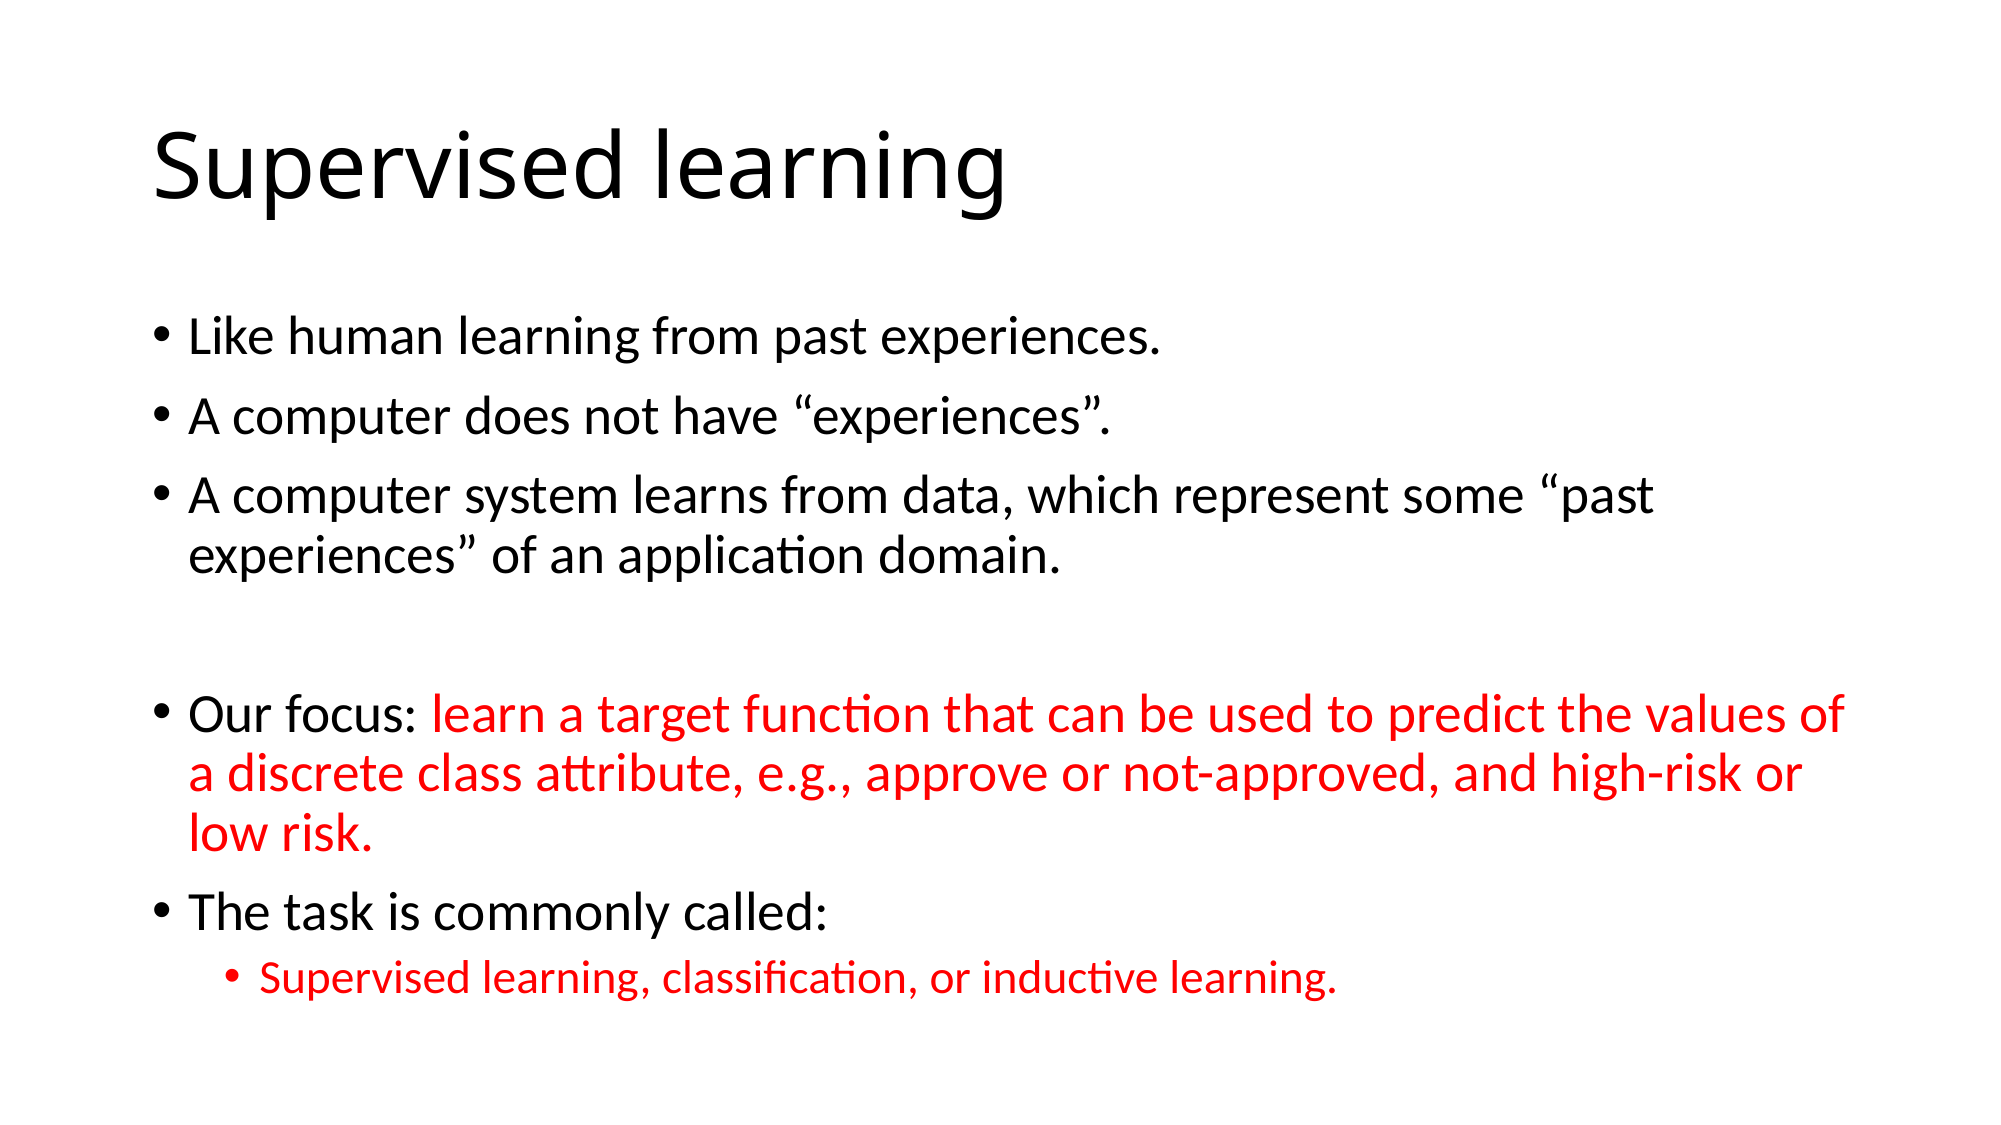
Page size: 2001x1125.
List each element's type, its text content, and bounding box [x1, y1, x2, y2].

list Like human learning from past experiences. A computer does not have “experiences”. A computer system learns from data, which represent some “past experiences” of an application domain. Our focus: learn a target function that can be used to predict the values of a discrete class attribute, e.g., approve or not-approved, and high-risk or low risk. The task is commonly called: Supervised learning, classification, or inductive learning. [137, 299, 1863, 1014]
title Supervised learning [137, 59, 1863, 278]
